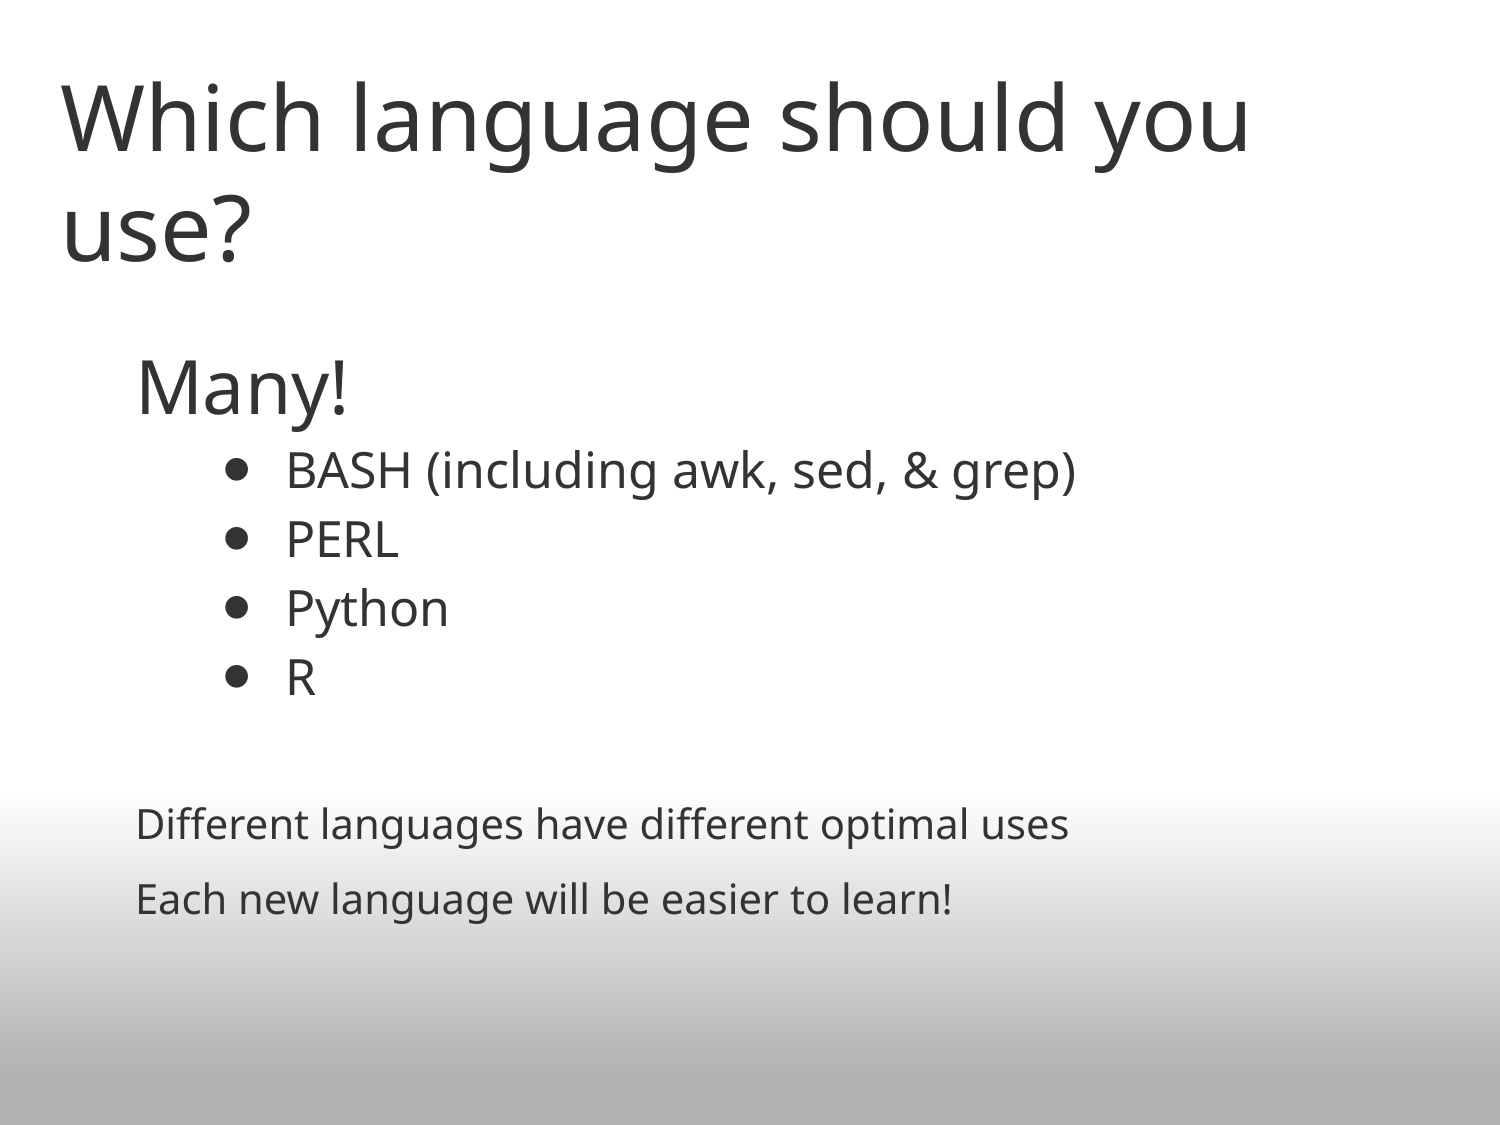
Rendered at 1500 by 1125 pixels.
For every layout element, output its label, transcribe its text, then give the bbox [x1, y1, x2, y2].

title Which language should you use? [45, 45, 1455, 180]
list Many! BASH (including awk, sed, & grep) PERL Python R Different languages have different optimal uses Each new language will be easier to learn! [45, 182, 1455, 1056]
picture [0, 0, 1500, 1125]
